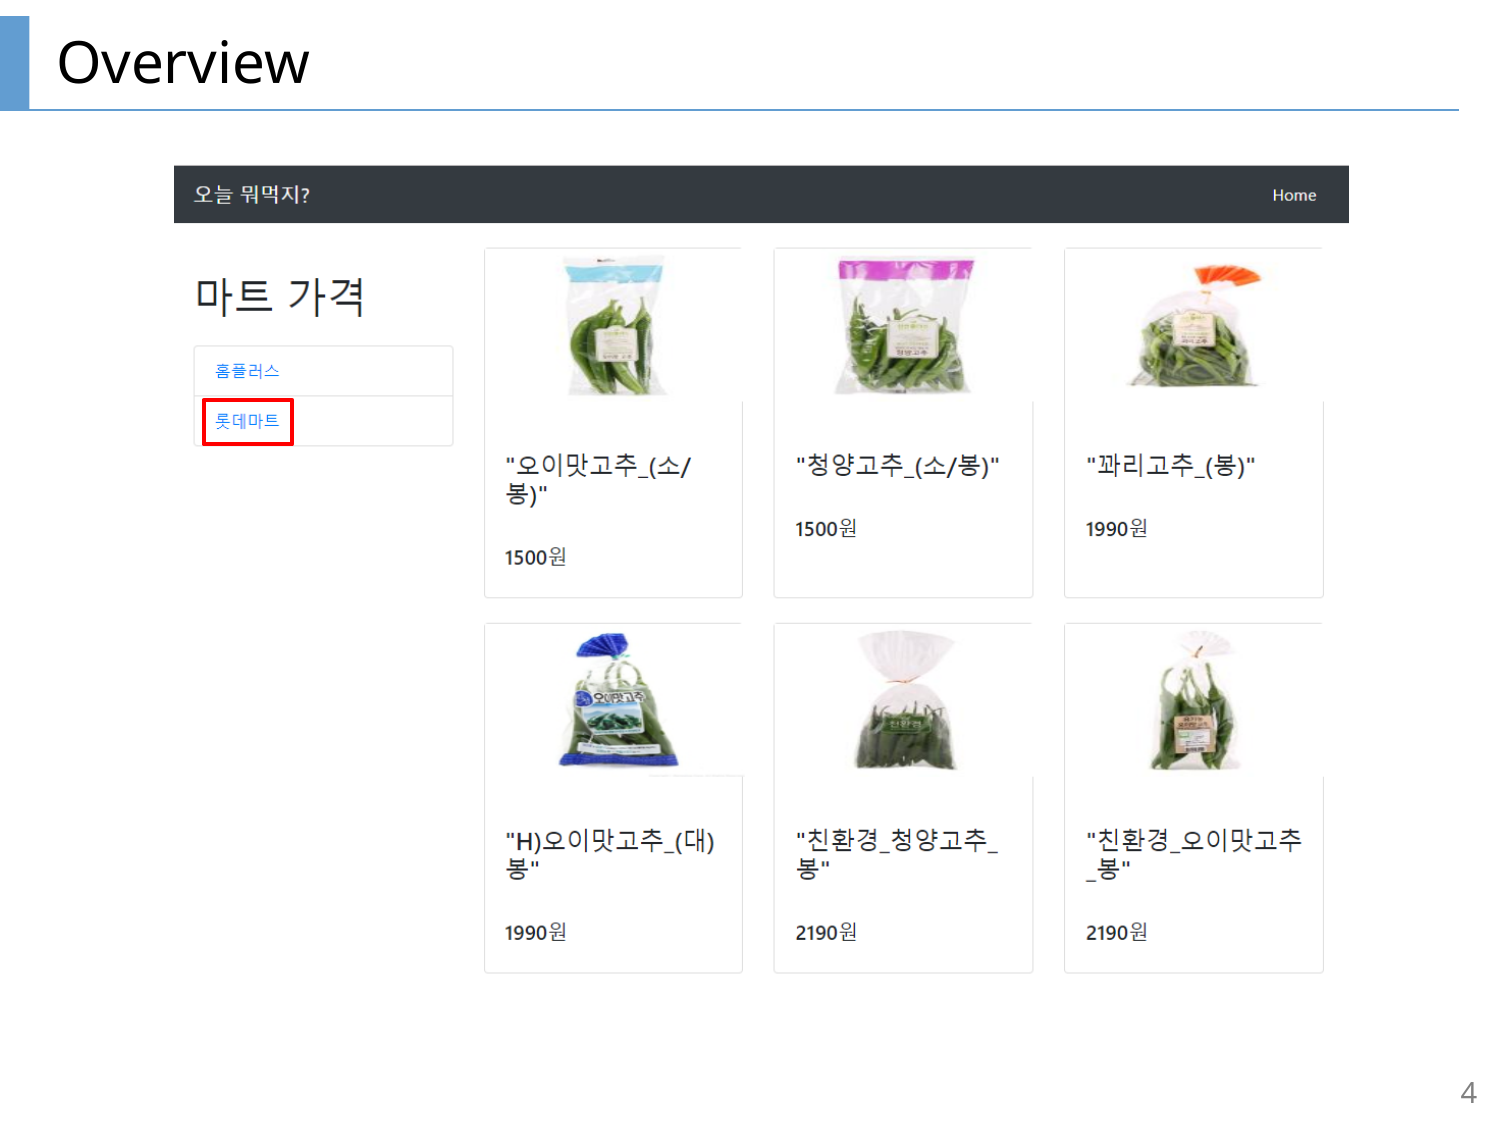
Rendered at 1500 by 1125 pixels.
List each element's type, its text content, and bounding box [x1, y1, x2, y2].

title Overview [41, 0, 1459, 120]
picture [173, 163, 1350, 1050]
